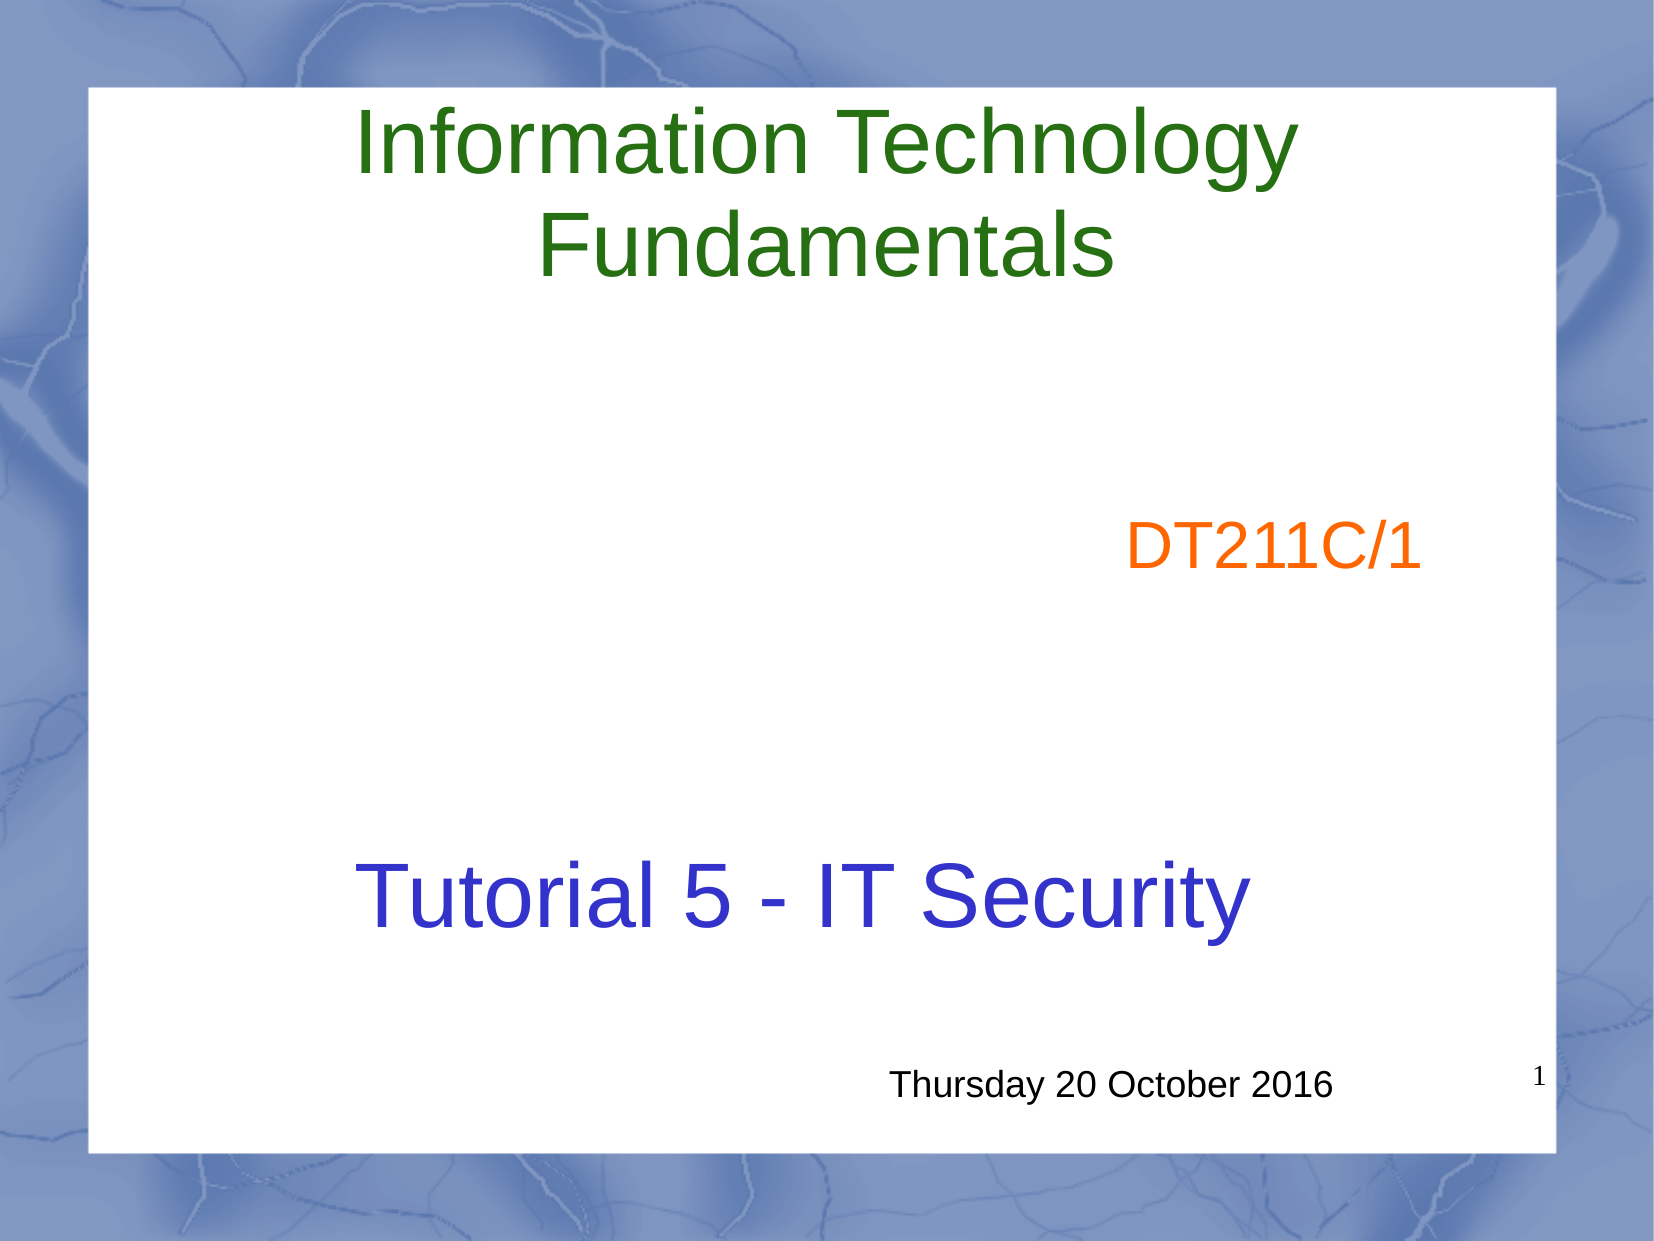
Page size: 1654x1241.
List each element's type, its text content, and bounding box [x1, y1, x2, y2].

text_box DT211C/1 [1110, 501, 1442, 591]
text_box Tutorial 5 - IT Security [189, 838, 1418, 956]
picture [0, 0, 1654, 1241]
slide_number 1 [1161, 1058, 1548, 1145]
title Information Technology Fundamentals [118, 90, 1536, 298]
text_box Thursday 20 October 2016 [873, 1056, 1477, 1114]
